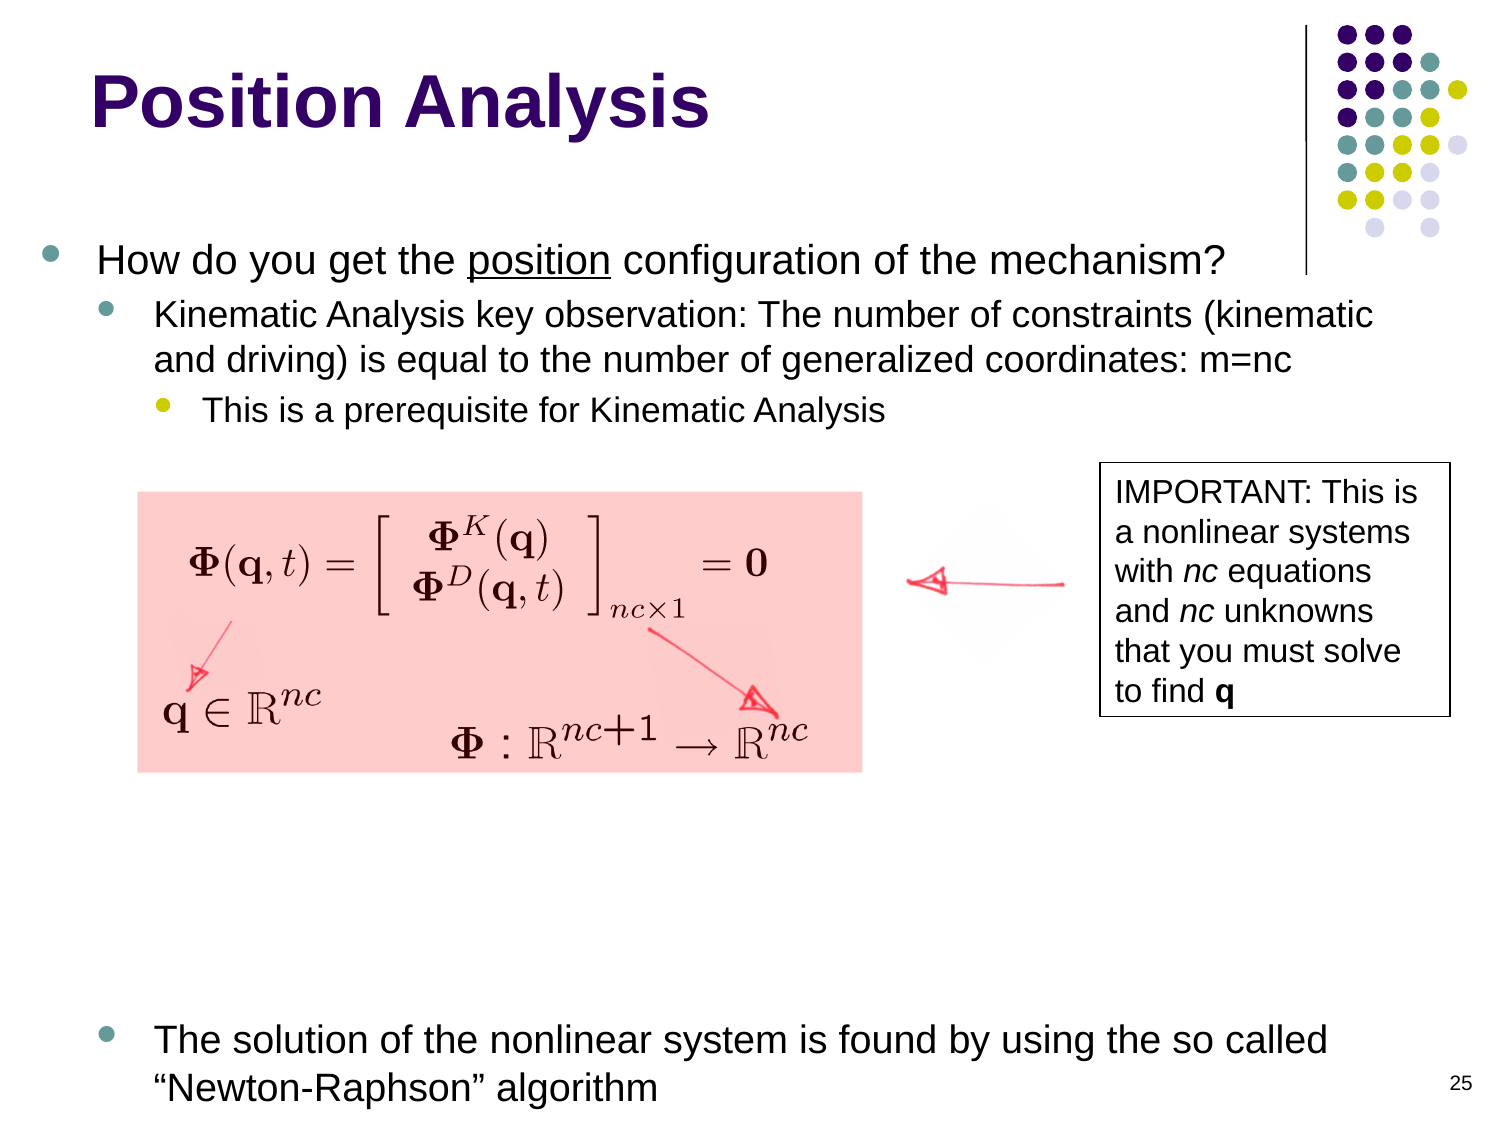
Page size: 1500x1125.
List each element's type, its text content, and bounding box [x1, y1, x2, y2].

title Position Analysis [74, 17, 1163, 151]
text_box IMPORTANT: This is a nonlinear systems with nc equations and nc unknowns that you must solve to find q [1100, 462, 1450, 717]
text_box [137, 491, 863, 773]
picture [901, 500, 1069, 669]
list How do you get the position configuration of the mechanism? Kinematic Analysis key observation: The number of constraints (kinematic and driving) is equal to the number of generalized coordinates: m=nc This is a prerequisite for Kinematic Analysis The solution of the nonlinear system is found by using the so called “Newton-Raphson” algorithm We’ll elaborate on this later, for now just assume that you have a way to solve the above nonlinear system to find the solution q(t) [24, 224, 1451, 1063]
slide_number 25 [1362, 1062, 1488, 1113]
picture [162, 512, 809, 759]
